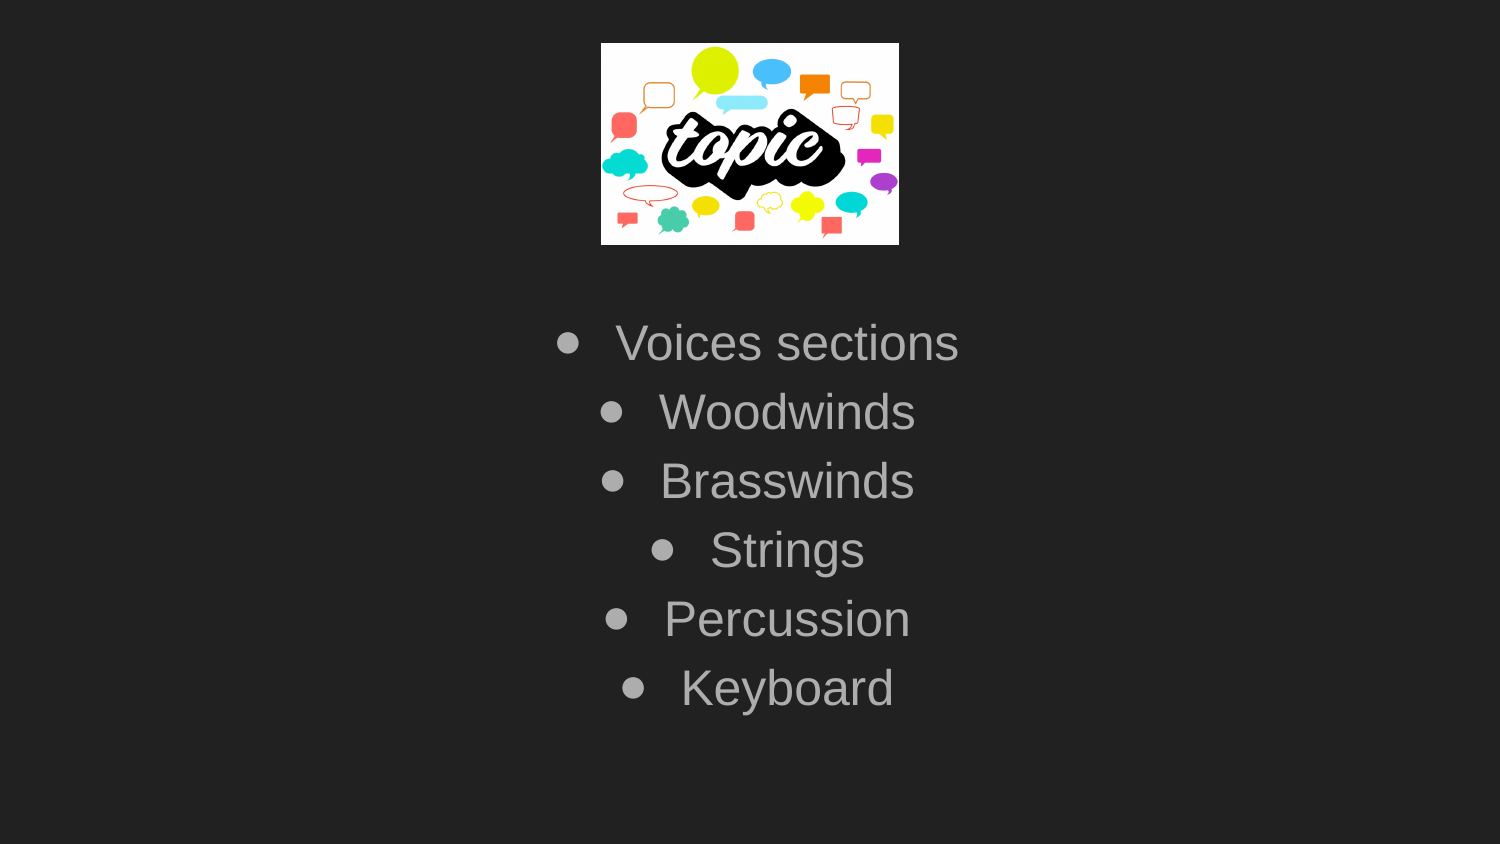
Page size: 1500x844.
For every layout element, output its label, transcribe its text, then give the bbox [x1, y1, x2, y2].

picture [600, 43, 899, 245]
list Voices sections Woodwinds Brasswinds Strings Percussion Keyboard [51, 286, 1449, 713]
